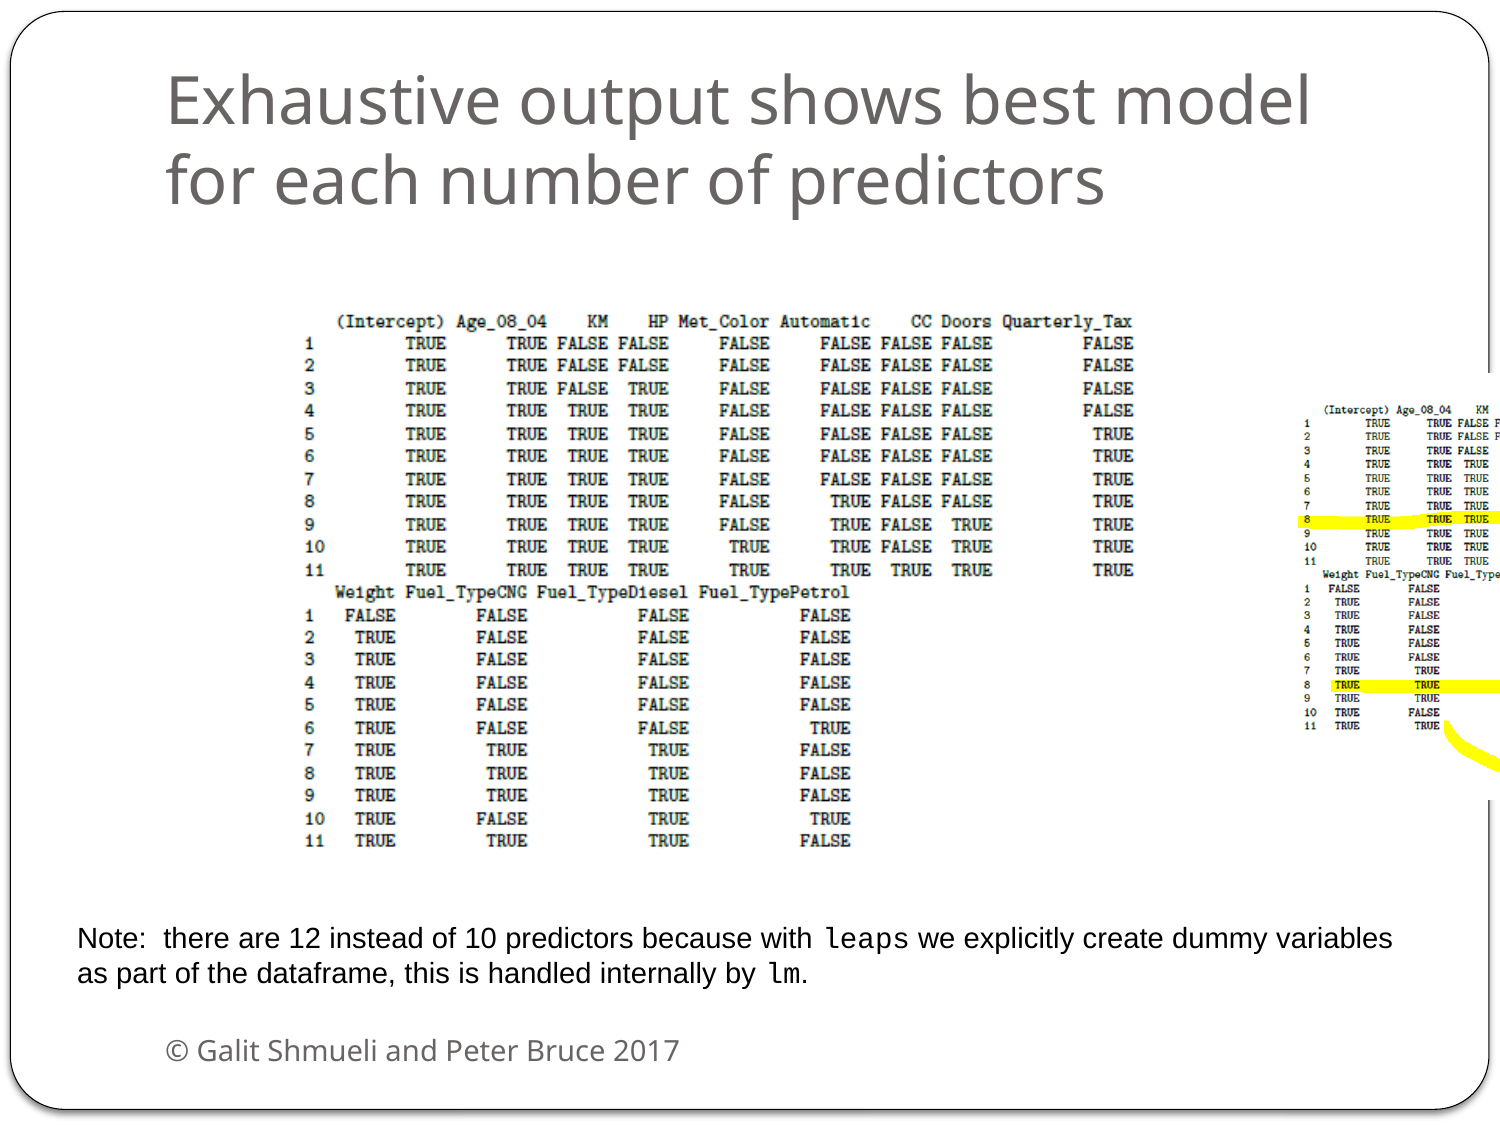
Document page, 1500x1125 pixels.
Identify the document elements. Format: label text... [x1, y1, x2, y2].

text_box Note: there are 12 instead of 10 predictors because with leaps we explicitly create dummy variables as part of the dataframe, this is handled internally by lm. [62, 912, 1425, 998]
footer © Galit Shmueli and Peter Bruce 2017 [150, 1012, 800, 1088]
title Exhaustive output shows best model for each number of predictors [150, 45, 1425, 233]
picture [299, 312, 1163, 862]
picture [1274, 373, 1500, 800]
list [50, 224, 1325, 850]
